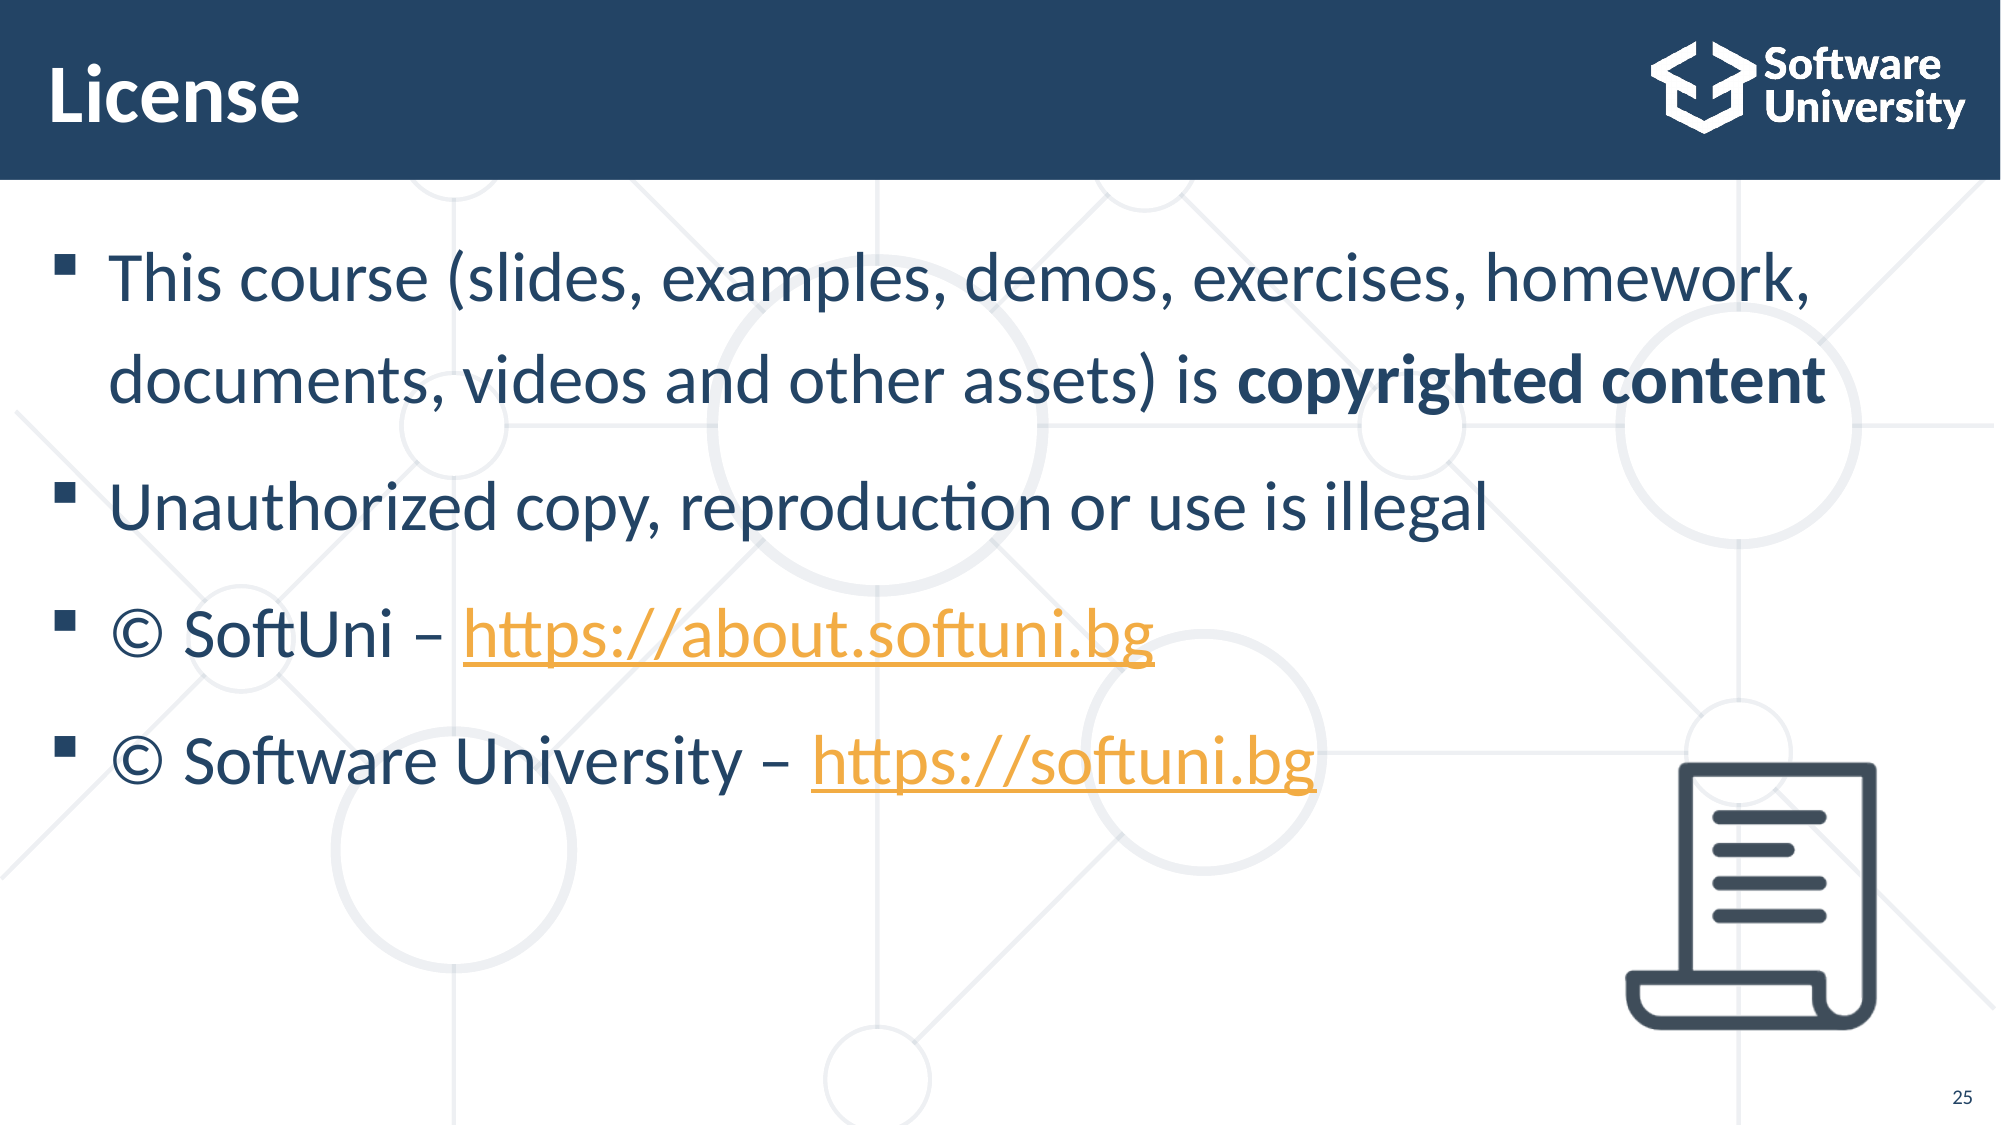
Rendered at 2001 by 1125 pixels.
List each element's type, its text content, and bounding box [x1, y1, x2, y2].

list This course (slides, examples, demos, exercises, homework, documents, videos and other assets) is copyrighted content Unauthorized copy, reproduction or use is illegal © SoftUni – https://about.softuni.bg © Software University – https://softuni.bg [31, 208, 1970, 1104]
slide_number 25 [1927, 1067, 1989, 1117]
title License [31, 16, 1625, 162]
picture [1651, 41, 1966, 134]
picture [1598, 728, 1916, 1065]
